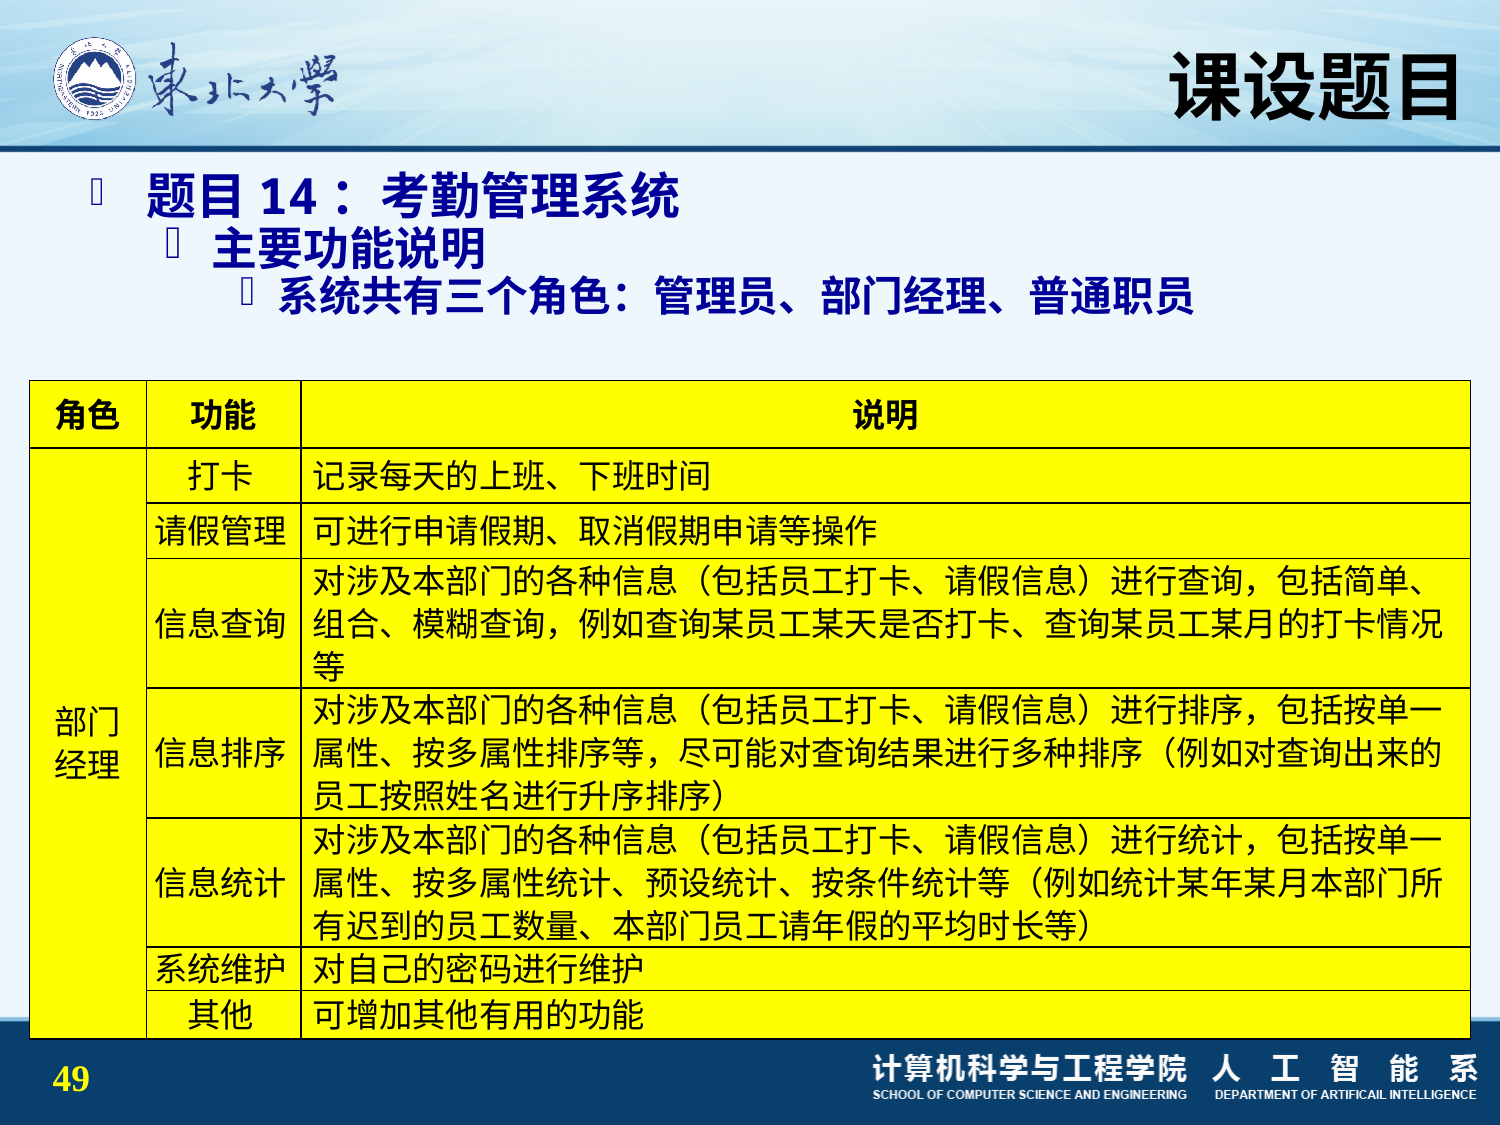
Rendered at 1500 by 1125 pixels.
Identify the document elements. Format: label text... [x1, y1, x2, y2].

title 课设题目 [371, 19, 1483, 149]
table_cell 可增加其他有用的功能 [302, 991, 1470, 1038]
table_cell 系统维护 [147, 948, 300, 990]
table_cell 请假管理 [147, 504, 300, 558]
table_cell 打卡 [147, 449, 300, 502]
table_cell 记录每天的上班、下班时间 [302, 449, 1470, 502]
table_header 功能 [147, 381, 300, 447]
table_cell 可进行申请假期、取消假期申请等操作 [302, 504, 1470, 558]
table_cell 部门经理 [30, 449, 146, 1038]
list 题目14：考勤管理系统 主要功能说明 系统共有三个角色：管理员、部门经理、普通职员 [75, 164, 1471, 380]
table_cell 信息查询 [147, 559, 300, 687]
table_cell 其他 [147, 991, 300, 1038]
table_cell 信息排序 [147, 689, 300, 817]
table_header 角色 [30, 381, 146, 447]
picture [0, 0, 1500, 1125]
table_cell 对涉及本部门的各种信息（包括员工打卡、请假信息）进行排序，包括按单一属性、按多属性排序等，尽可能对查询结果进行多种排序（例如对查询出来的员工按照姓名进行升序排序） [302, 689, 1470, 817]
table_cell 对自己的密码进行维护 [302, 948, 1470, 990]
table_header 说明 [302, 381, 1470, 447]
table_cell 对涉及本部门的各种信息（包括员工打卡、请假信息）进行查询，包括简单、组合、模糊查询，例如查询某员工某天是否打卡、查询某员工某月的打卡情况等 [302, 559, 1470, 687]
table_cell 信息统计 [147, 819, 300, 946]
table_cell 对涉及本部门的各种信息（包括员工打卡、请假信息）进行统计，包括按单一属性、按多属性统计、预设统计、按条件统计等（例如统计某年某月本部门所有迟到的员工数量、本部门员工请年假的平均时长等） [302, 819, 1470, 946]
